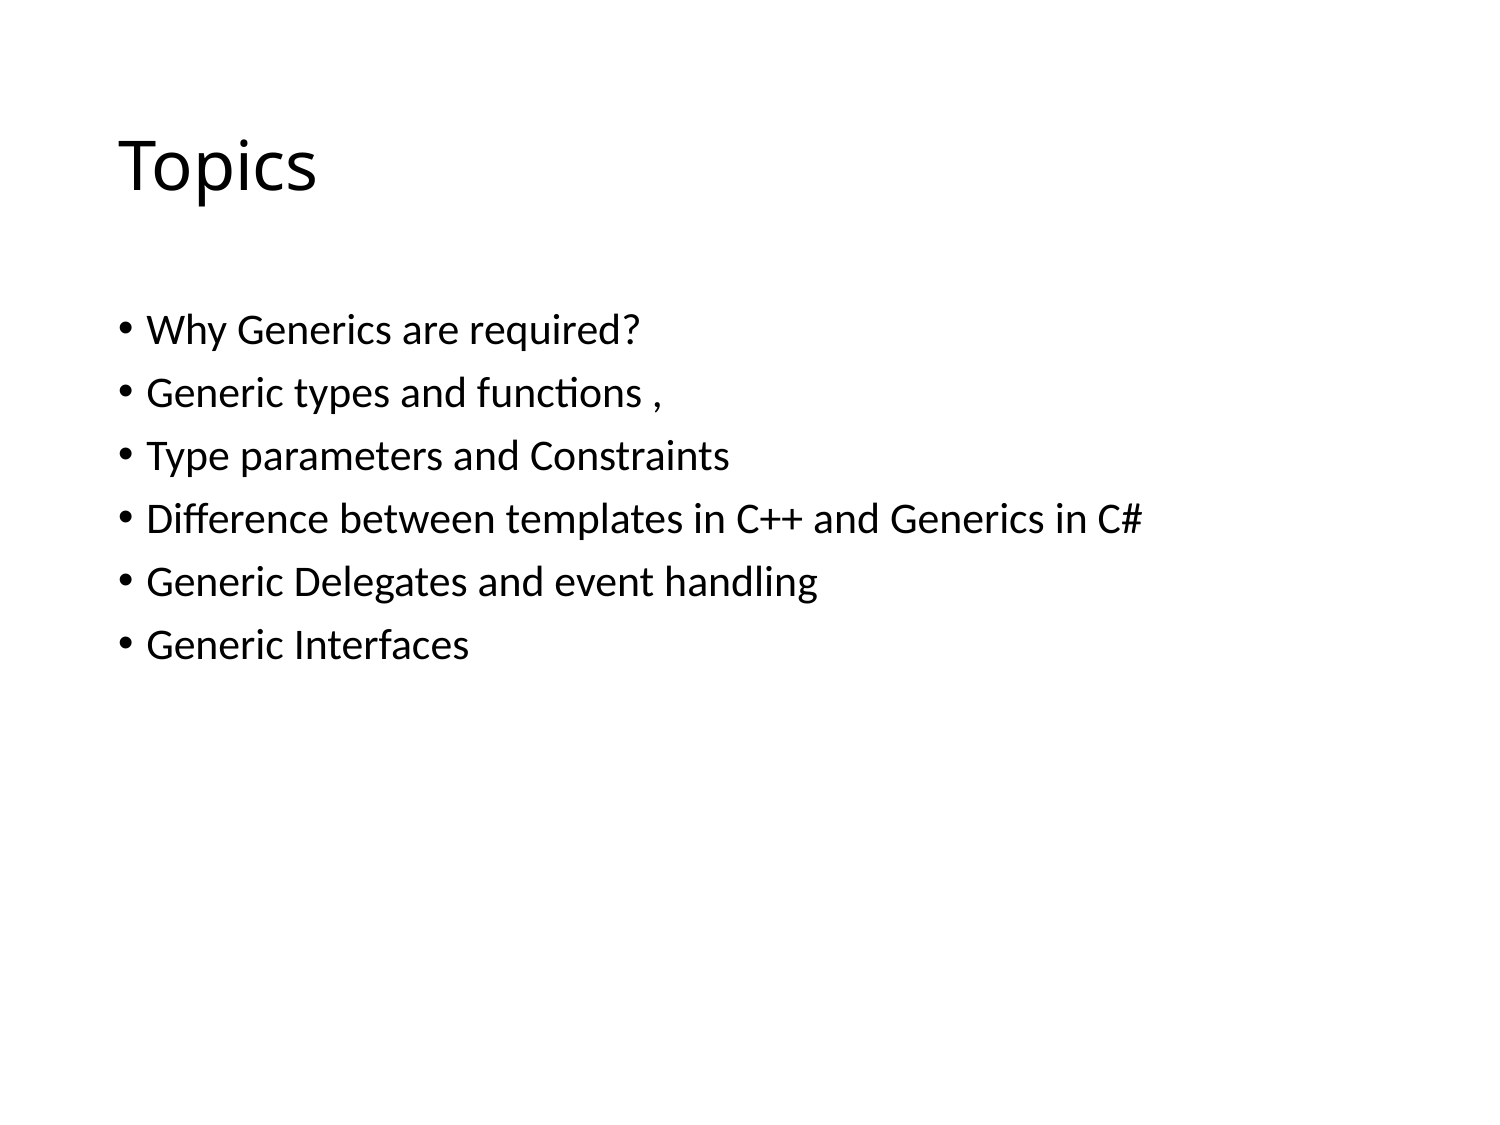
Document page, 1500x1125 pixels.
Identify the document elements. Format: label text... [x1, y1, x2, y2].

list Why Generics are required? Generic types and functions , Type parameters and Constraints Difference between templates in C++ and Generics in C# Generic Delegates and event handling Generic Interfaces [103, 299, 1397, 1014]
title Topics [103, 59, 1397, 278]
